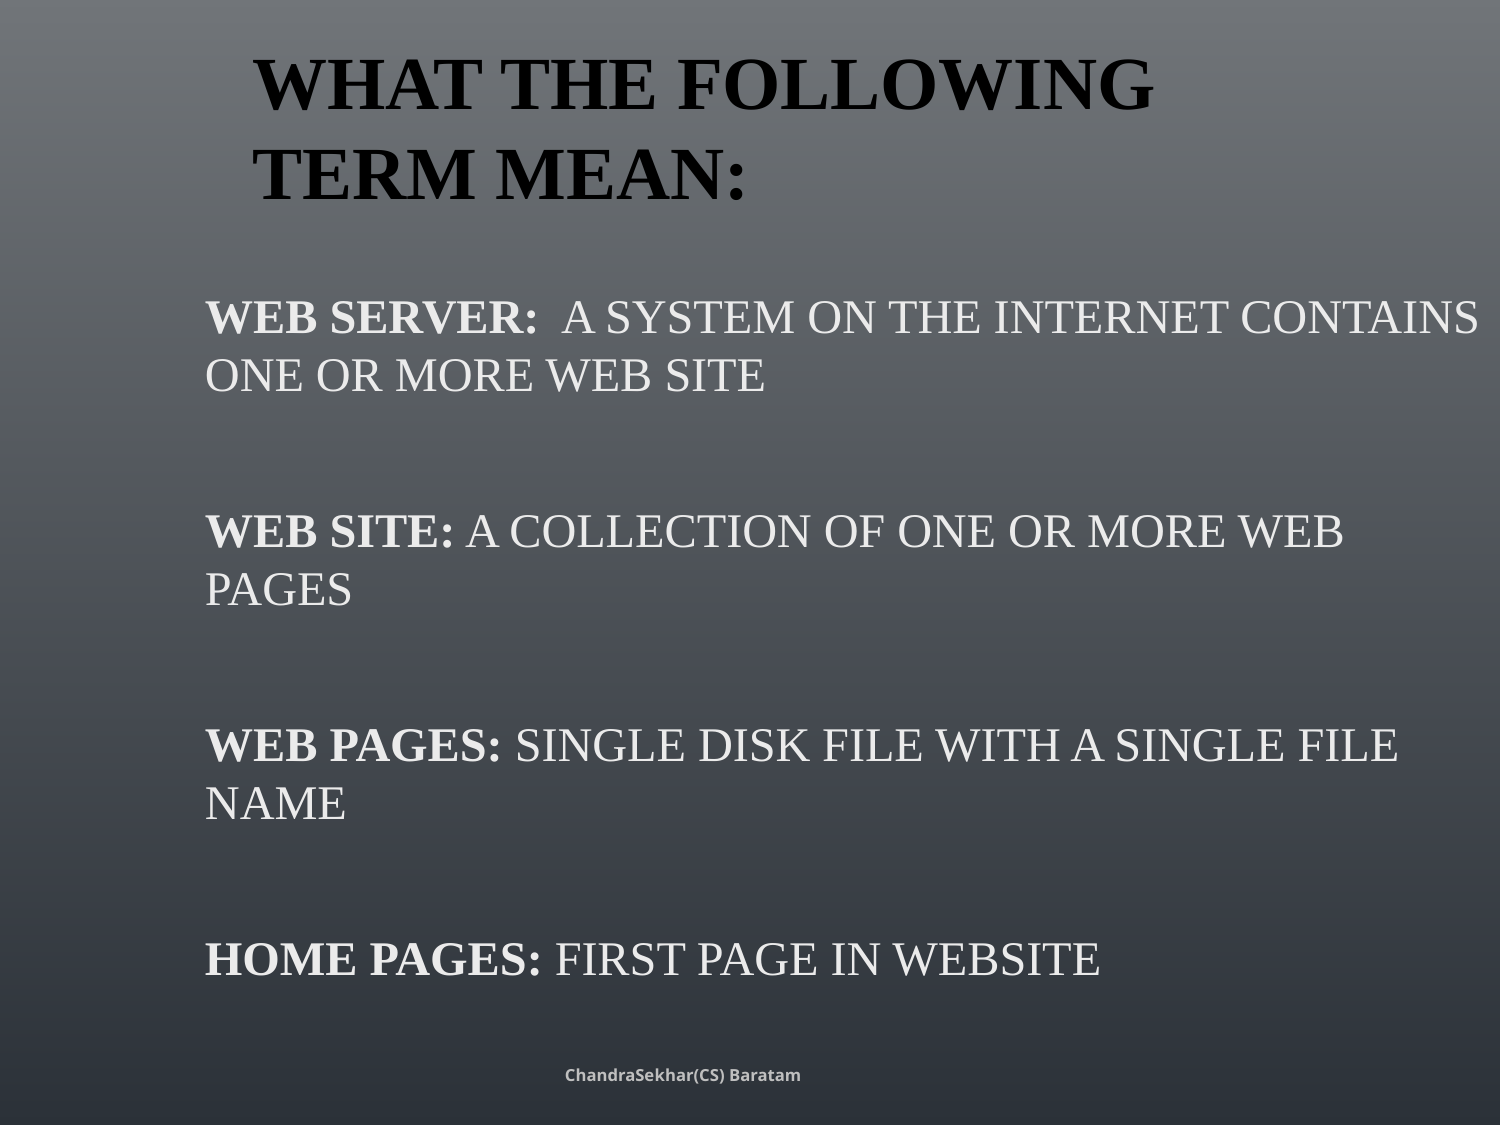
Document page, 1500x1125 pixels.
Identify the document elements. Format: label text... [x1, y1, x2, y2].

title What the following term mean: [237, 16, 1408, 233]
footer ChandraSekhar(CS) Baratam [549, 1037, 1025, 1113]
subtitle Web server: a system on the internet contains one or more web site Web site: a collection of one or more web pages Web pages: single disk file with a single file name Home pages: first page in website [204, 282, 1500, 988]
